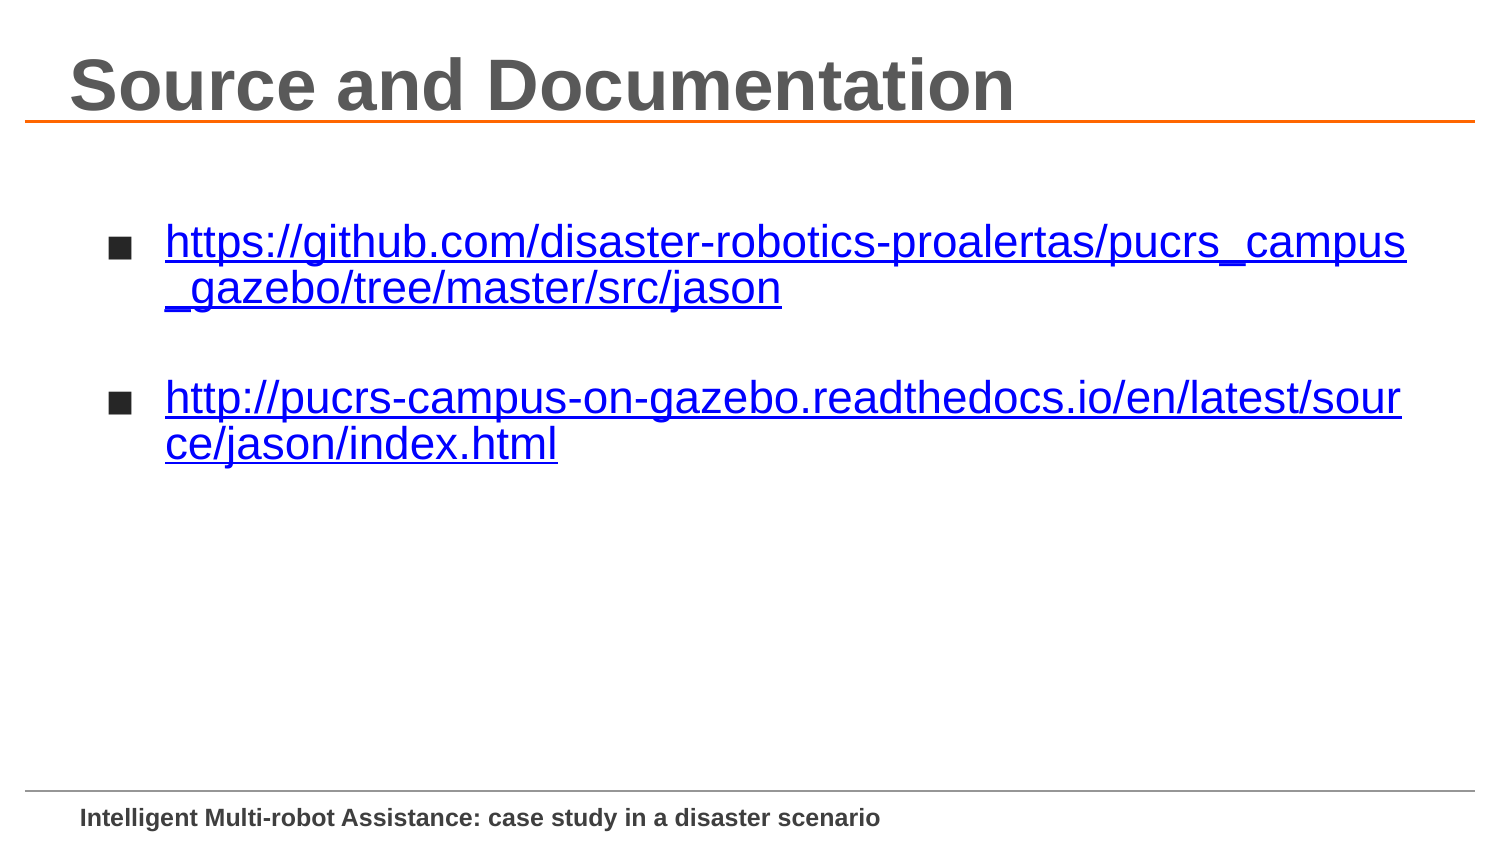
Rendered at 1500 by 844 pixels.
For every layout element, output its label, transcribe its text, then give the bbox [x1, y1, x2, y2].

title Source and Documentation [54, 23, 1445, 138]
list https://github.com/disaster-robotics-proalertas/pucrs_campus_gazebo/tree/master/src/jason http://pucrs-campus-on-gazebo.readthedocs.io/en/latest/source/jason/index.html [75, 196, 1425, 754]
